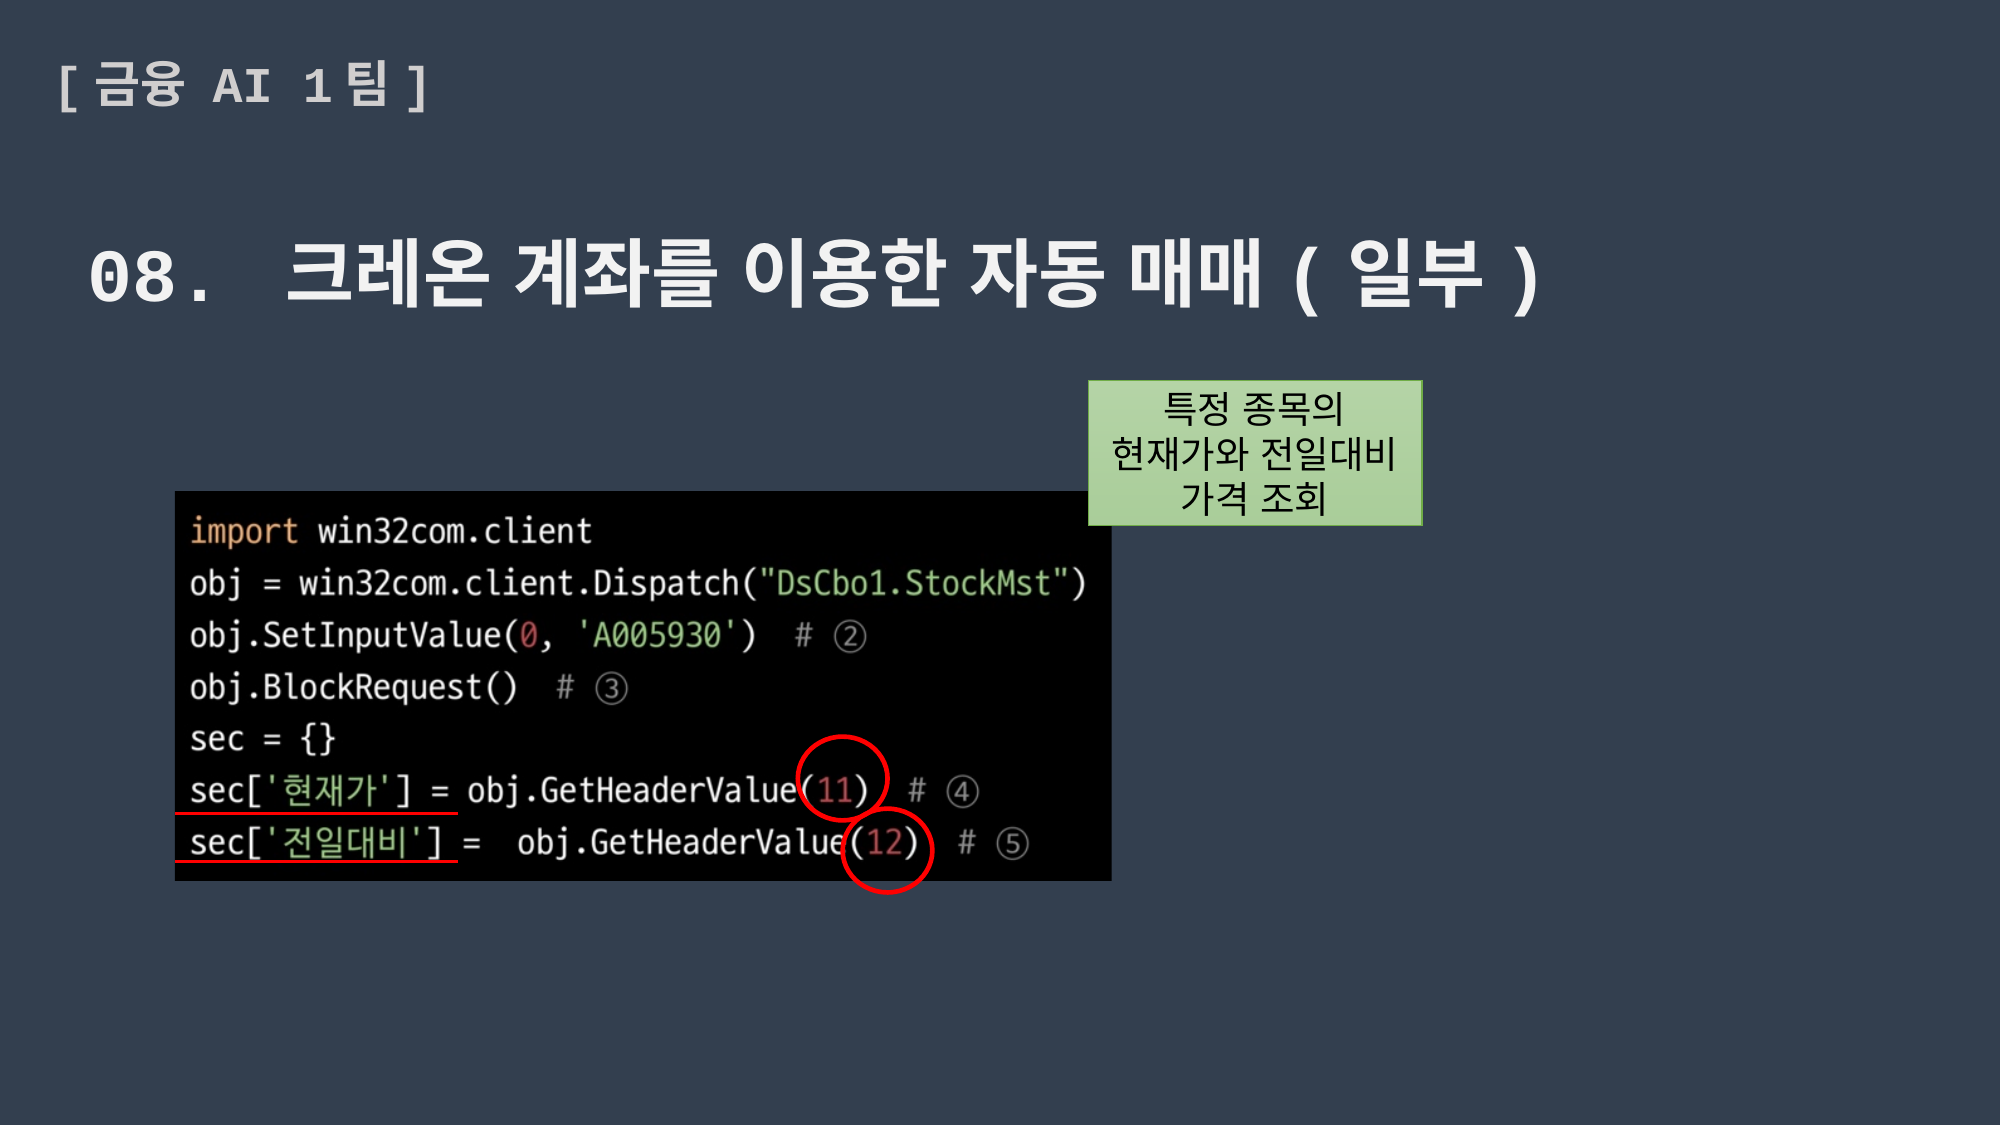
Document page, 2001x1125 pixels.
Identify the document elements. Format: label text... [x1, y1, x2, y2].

title 08. 크레온 계좌를 이용한 자동 매매(일부) [72, 107, 1746, 326]
picture [174, 491, 1112, 881]
text_box [금융 AI 1팀] [0, 51, 701, 134]
text_box 특정 종목의 현재가와 전일대비 가격 조회 [1088, 380, 1423, 526]
text_box [855, 881, 920, 894]
